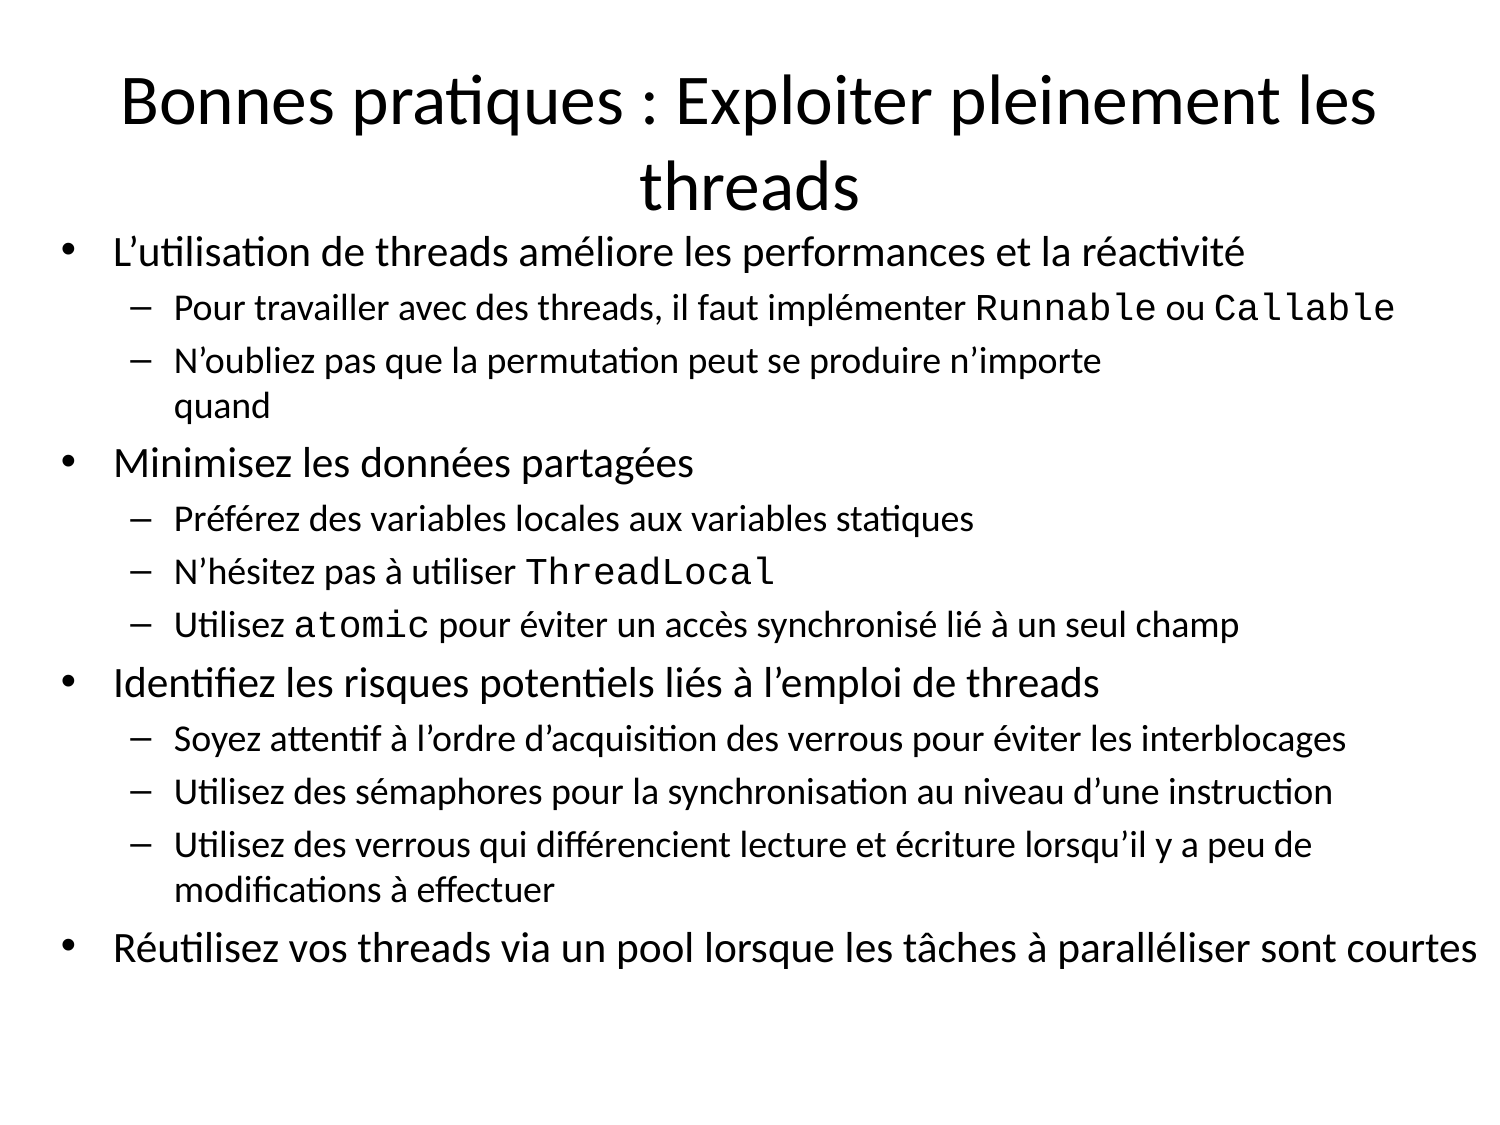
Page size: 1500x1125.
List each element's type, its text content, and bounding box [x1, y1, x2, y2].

title Bonnes pratiques : Exploiter pleinement les threads [75, 45, 1425, 215]
list L’utilisation de threads améliore les performances et la réactivité Pour travailler avec des threads, il faut implémenter Runnable ou Callable N’oubliez pas que la permutation peut se produire n’importe quand Minimisez les données partagées Préférez des variables locales aux variables statiques N’hésitez pas à utiliser ThreadLocal Utilisez atomic pour éviter un accès synchronisé lié à un seul champ Identifiez les risques potentiels liés à l’emploi de threads Soyez attentif à l’ordre d’acquisition des verrous pour éviter les interblocages Utilisez des sémaphores pour la synchronisation au niveau d’une instruction Utilisez des verrous qui différencient lecture et écriture lorsqu’il y a peu de modifications à effectuer Réutilisez vos threads via un pool lorsque les tâches à paralléliser sont courtes [45, 215, 1500, 1035]
